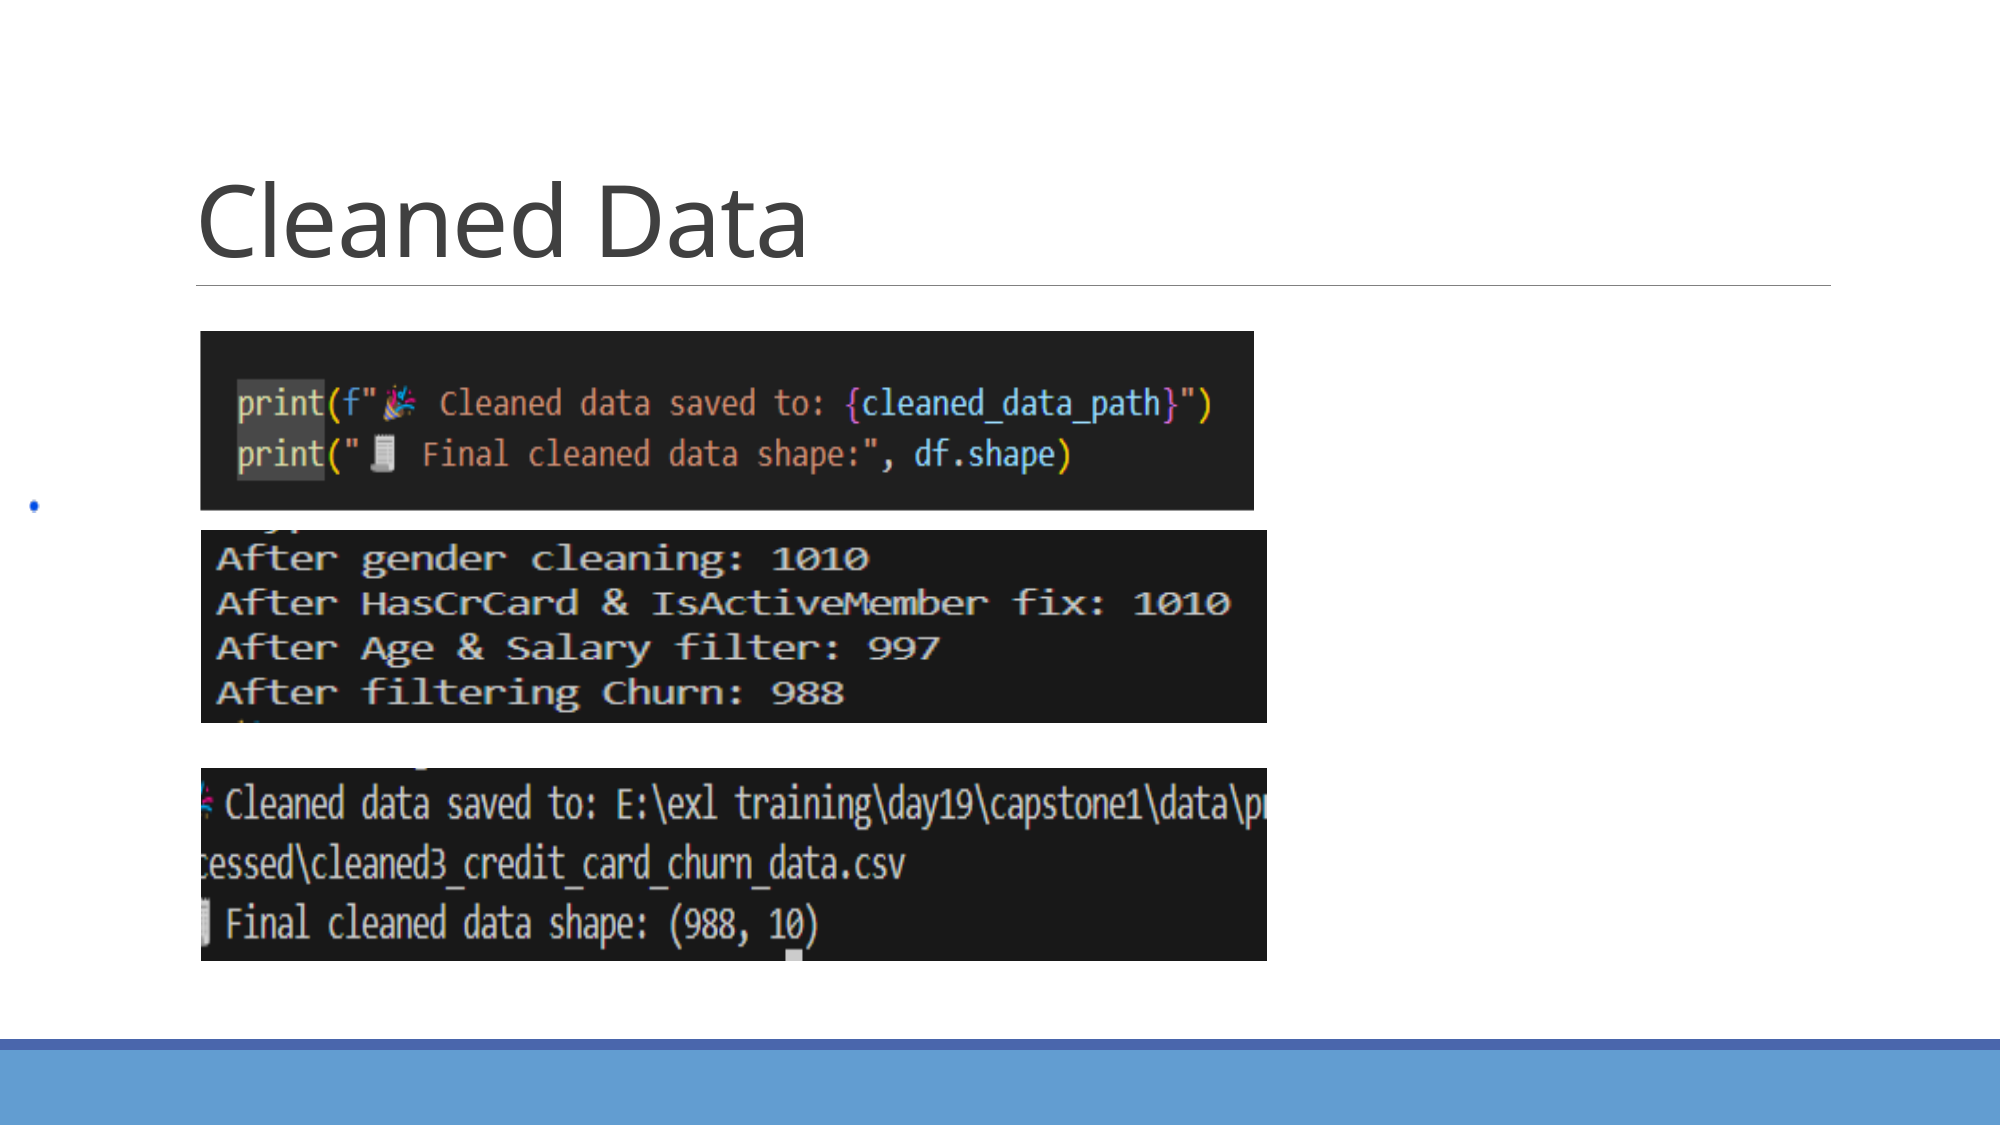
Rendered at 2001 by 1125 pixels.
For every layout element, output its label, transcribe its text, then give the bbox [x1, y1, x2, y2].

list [201, 768, 1267, 962]
title Cleaned Data [180, 47, 1830, 285]
picture [201, 529, 1267, 723]
picture [29, 330, 1254, 514]
